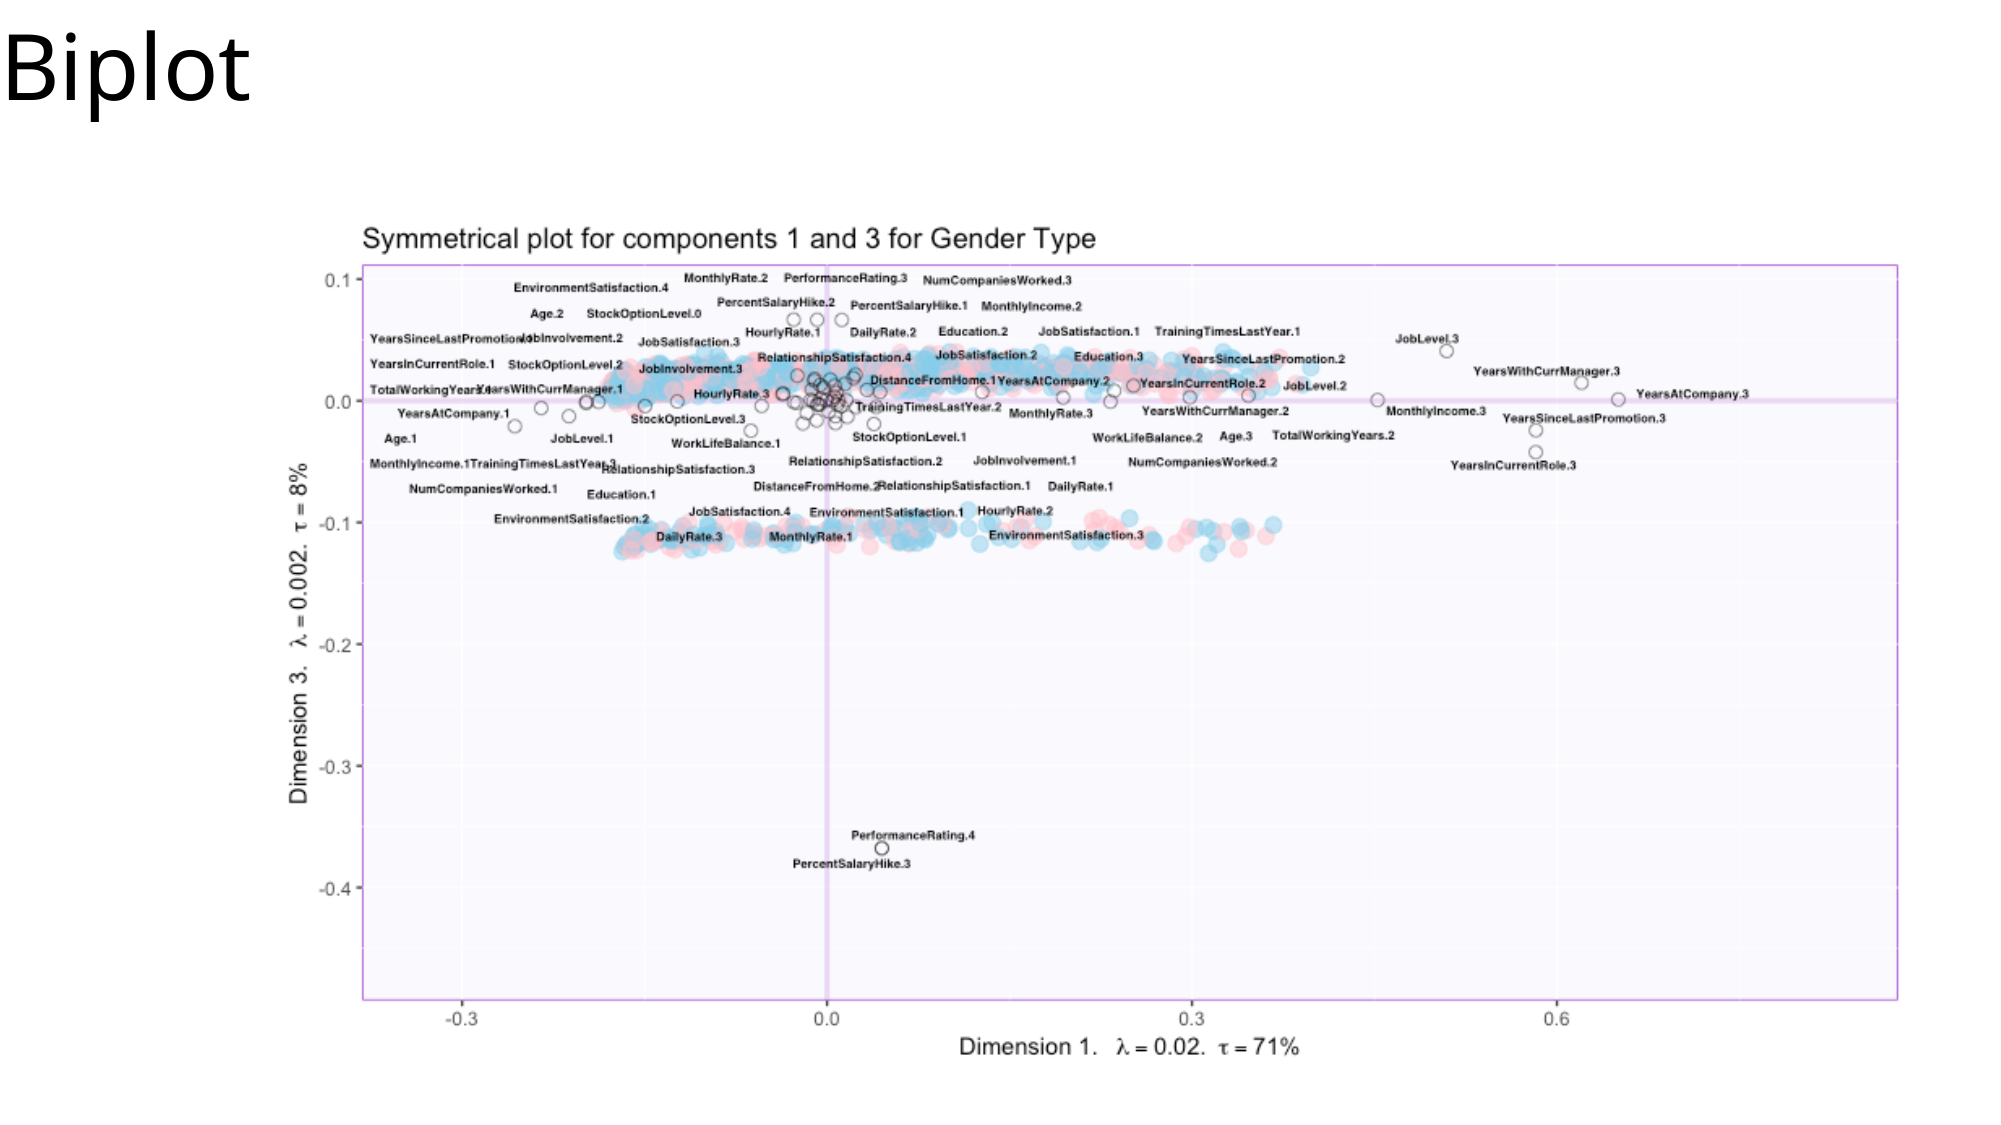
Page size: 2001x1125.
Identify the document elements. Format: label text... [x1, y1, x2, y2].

title Biplot [0, 0, 277, 203]
picture [277, 0, 1910, 1125]
